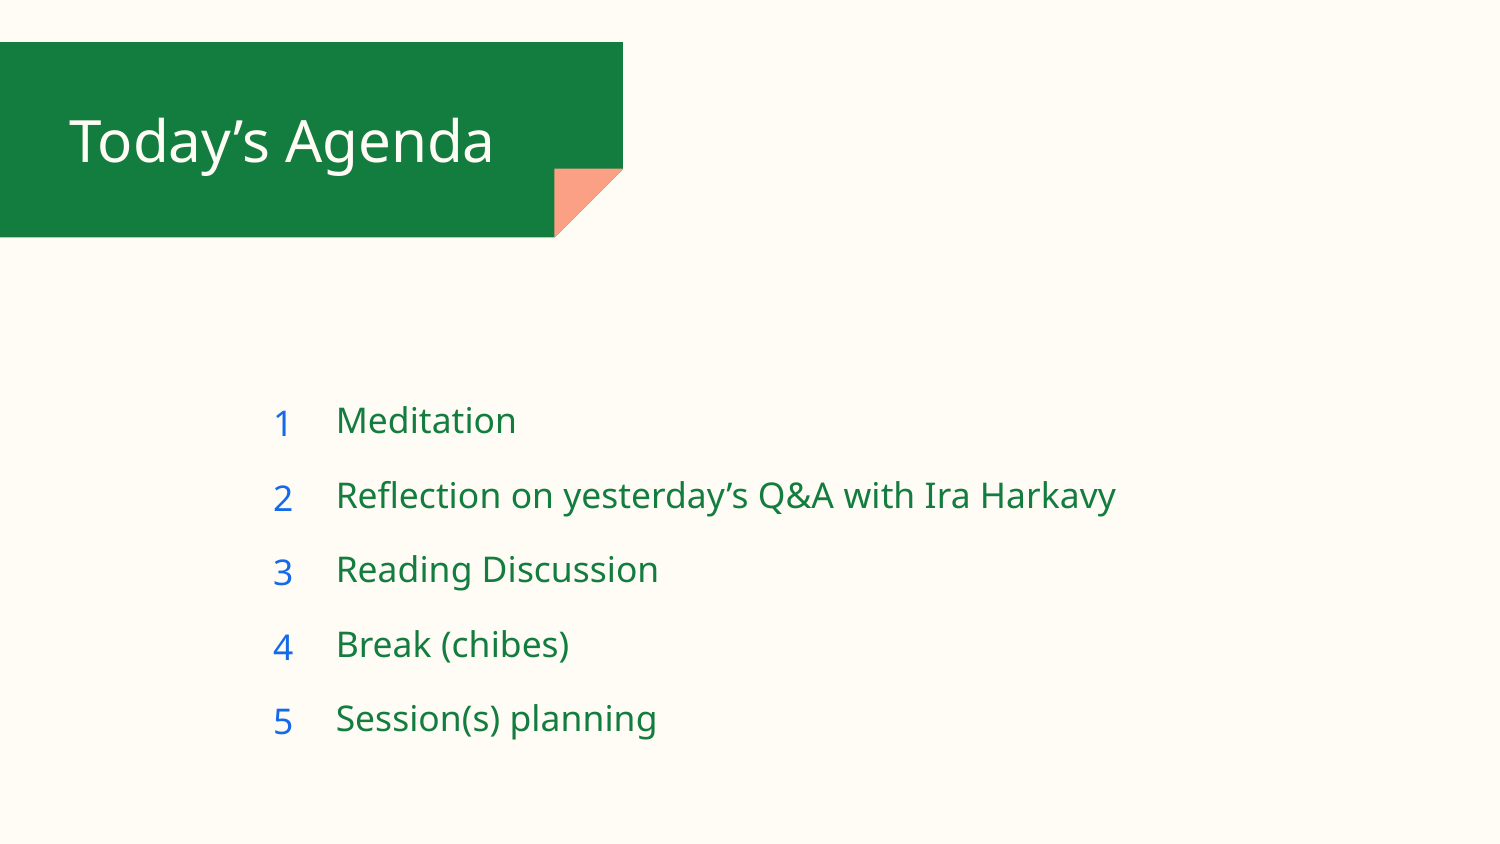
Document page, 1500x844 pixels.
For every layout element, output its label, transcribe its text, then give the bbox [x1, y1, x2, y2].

text_box 1 [258, 386, 502, 459]
text_box 5 [258, 684, 519, 757]
subtitle Reading Discussion [320, 535, 852, 609]
subtitle Session(s) planning [320, 684, 852, 844]
subtitle Break (chibes) [320, 609, 852, 684]
subtitle Meditation [320, 386, 852, 460]
subtitle Reflection on yesterday’s Q&A with Ira Harkavy [320, 460, 1346, 844]
title Today’s Agenda [54, 89, 554, 261]
text_box 2 [258, 460, 490, 534]
text_box 4 [258, 609, 502, 683]
text_box 3 [258, 535, 529, 608]
